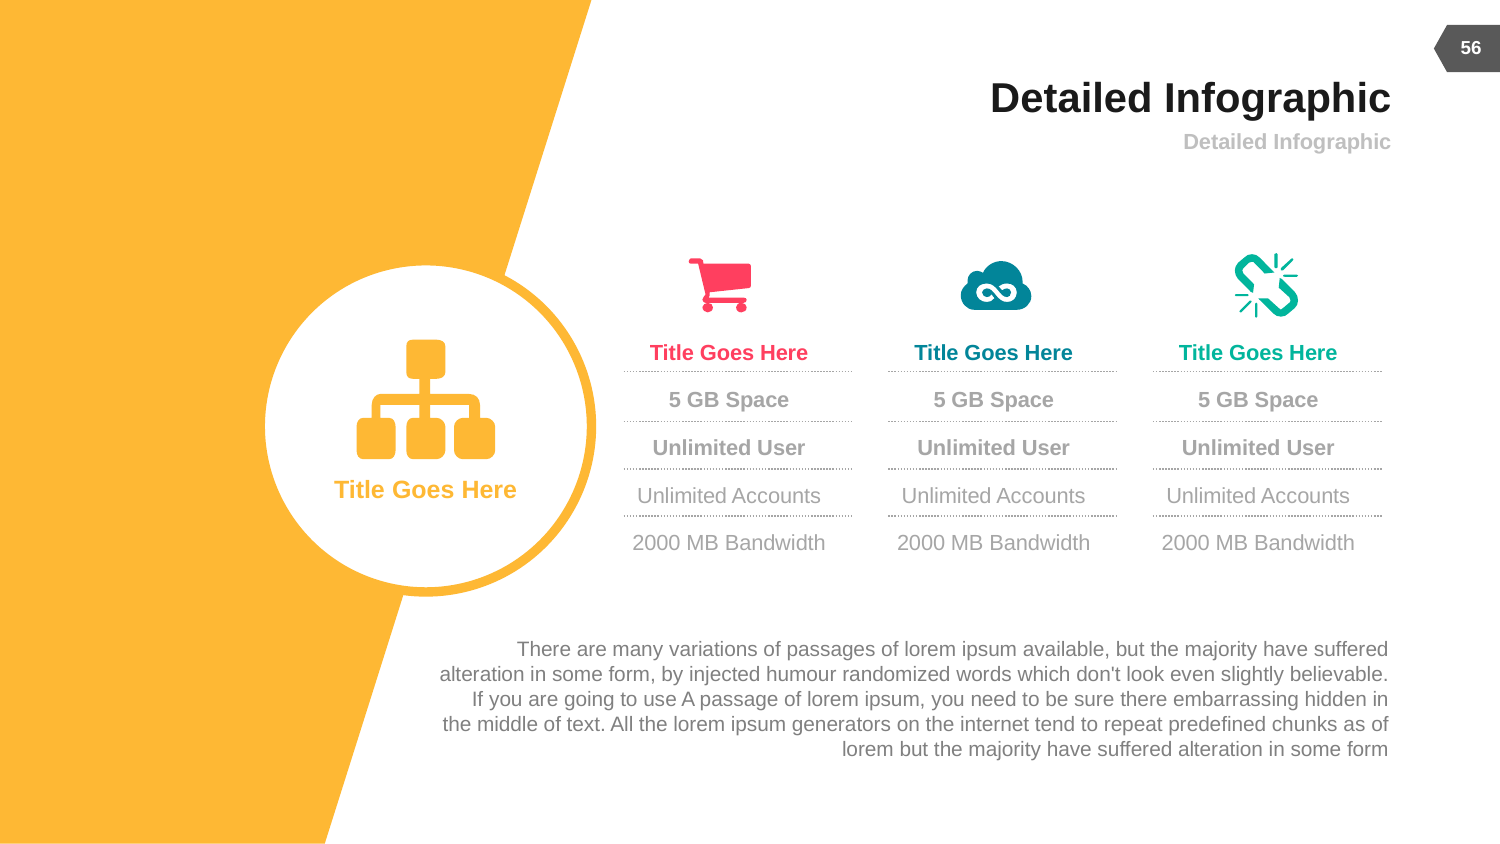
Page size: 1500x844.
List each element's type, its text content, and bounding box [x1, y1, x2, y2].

text_box [960, 261, 1032, 310]
text_box [1280, 258, 1294, 271]
text_box [0, 0, 594, 844]
list Detailed Infographic [716, 124, 1392, 158]
text_box [258, 258, 593, 595]
text_box [688, 258, 751, 313]
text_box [598, 317, 860, 566]
slide_number 56 [1439, 24, 1500, 70]
text_box [356, 339, 496, 460]
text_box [863, 317, 1125, 566]
text_box Title Goes Here [317, 466, 534, 512]
text_box [1274, 253, 1278, 269]
title Detailed Infographic [466, 66, 1392, 125]
text_box [1239, 300, 1252, 313]
text_box [1258, 277, 1299, 316]
text_box There are many variations of passages of lorem ipsum available, but the majority have suffered alteration in some form, by injected humour randomized words which don't look even slightly believable. If you are going to use A passage of lorem ipsum, you need to be sure there embarrassing hidden in the middle of text. All the lorem ipsum generators on the internet tend to repeat predefined chunks as of lorem but the majority have suffered alteration in some form [438, 635, 1389, 761]
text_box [1127, 317, 1389, 566]
text_box [1234, 254, 1275, 293]
